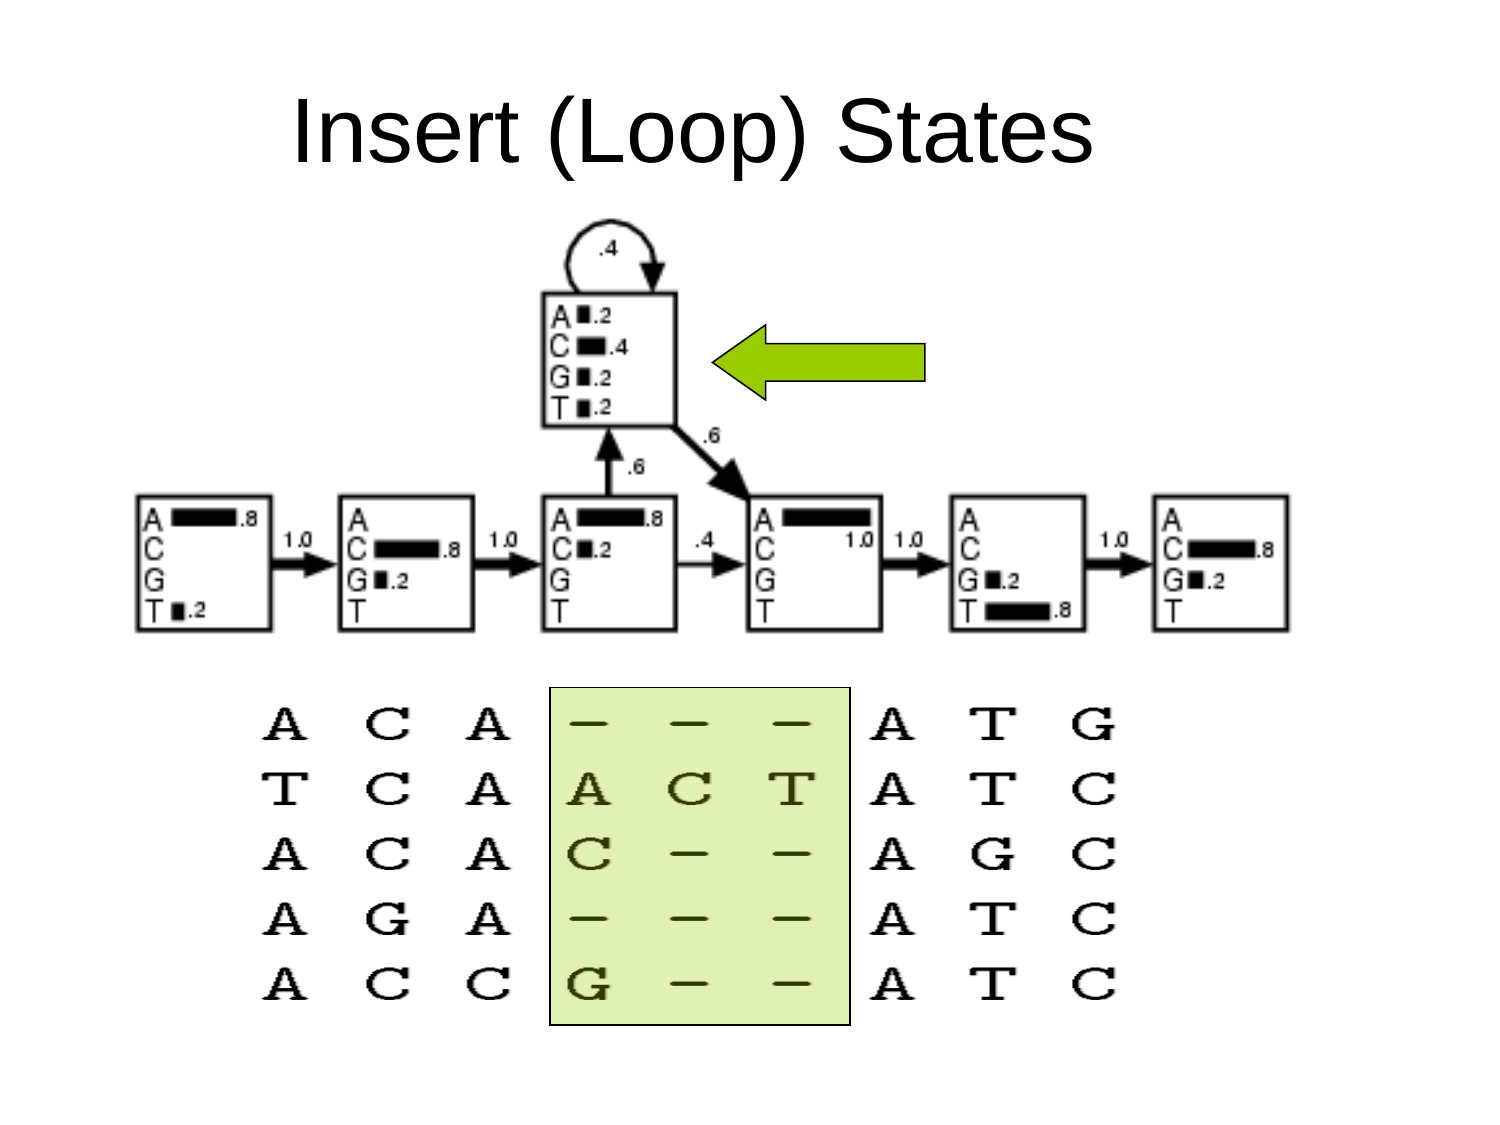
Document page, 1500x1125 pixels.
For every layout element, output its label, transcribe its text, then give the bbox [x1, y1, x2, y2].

title Insert (Loop) States [75, 20, 1313, 233]
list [224, 687, 1138, 1013]
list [124, 212, 1301, 640]
text_box [549, 1021, 850, 1025]
